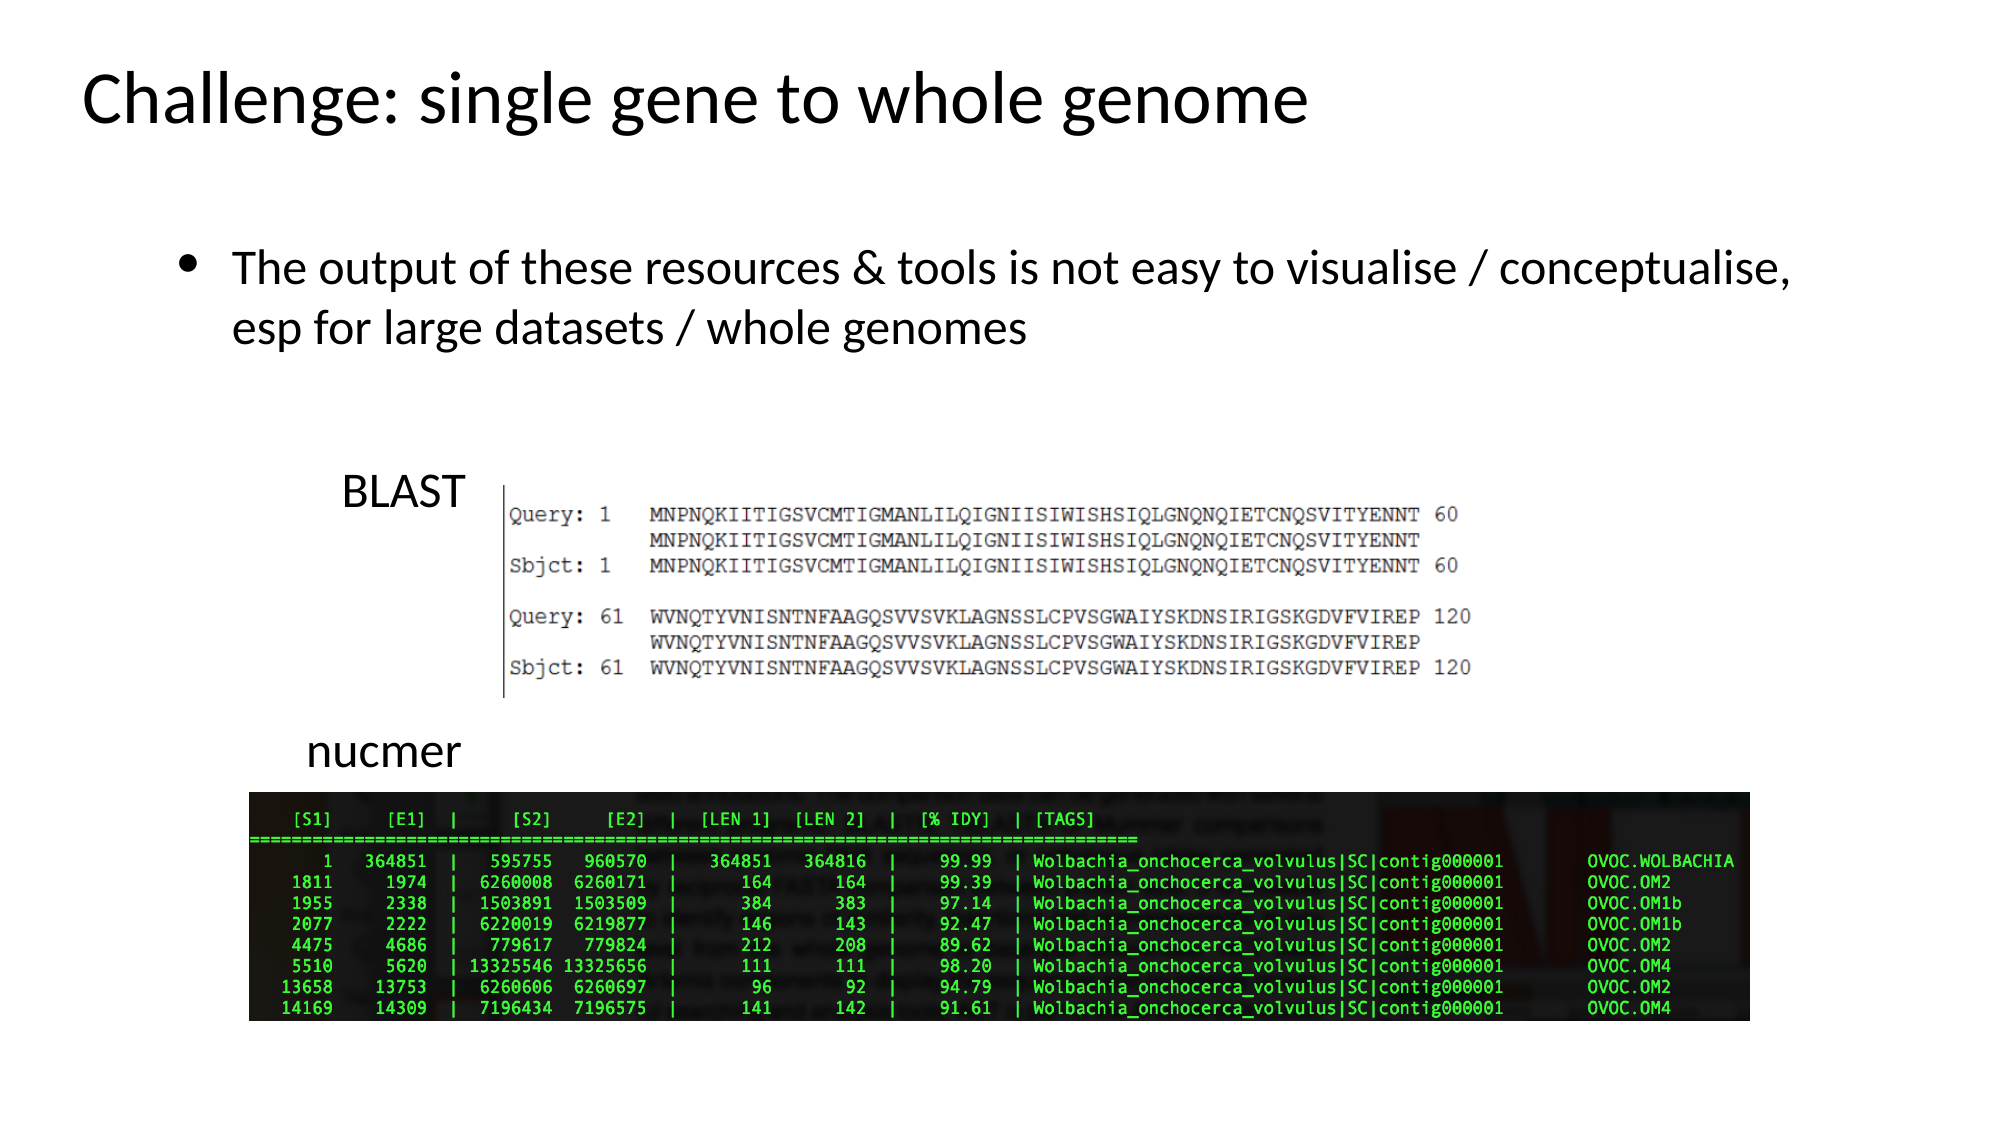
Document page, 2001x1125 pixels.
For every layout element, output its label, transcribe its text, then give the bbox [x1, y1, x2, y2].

text_box nucmer [291, 709, 479, 786]
text_box BLAST [326, 449, 484, 526]
picture [249, 792, 1750, 1021]
text_box The output of these resources & tools is not easy to visualise / conceptualise, esp for large datasets / whole genomes [160, 227, 1844, 415]
picture [503, 485, 1494, 698]
text_box Challenge: single gene to whole genome [0, 0, 2000, 188]
